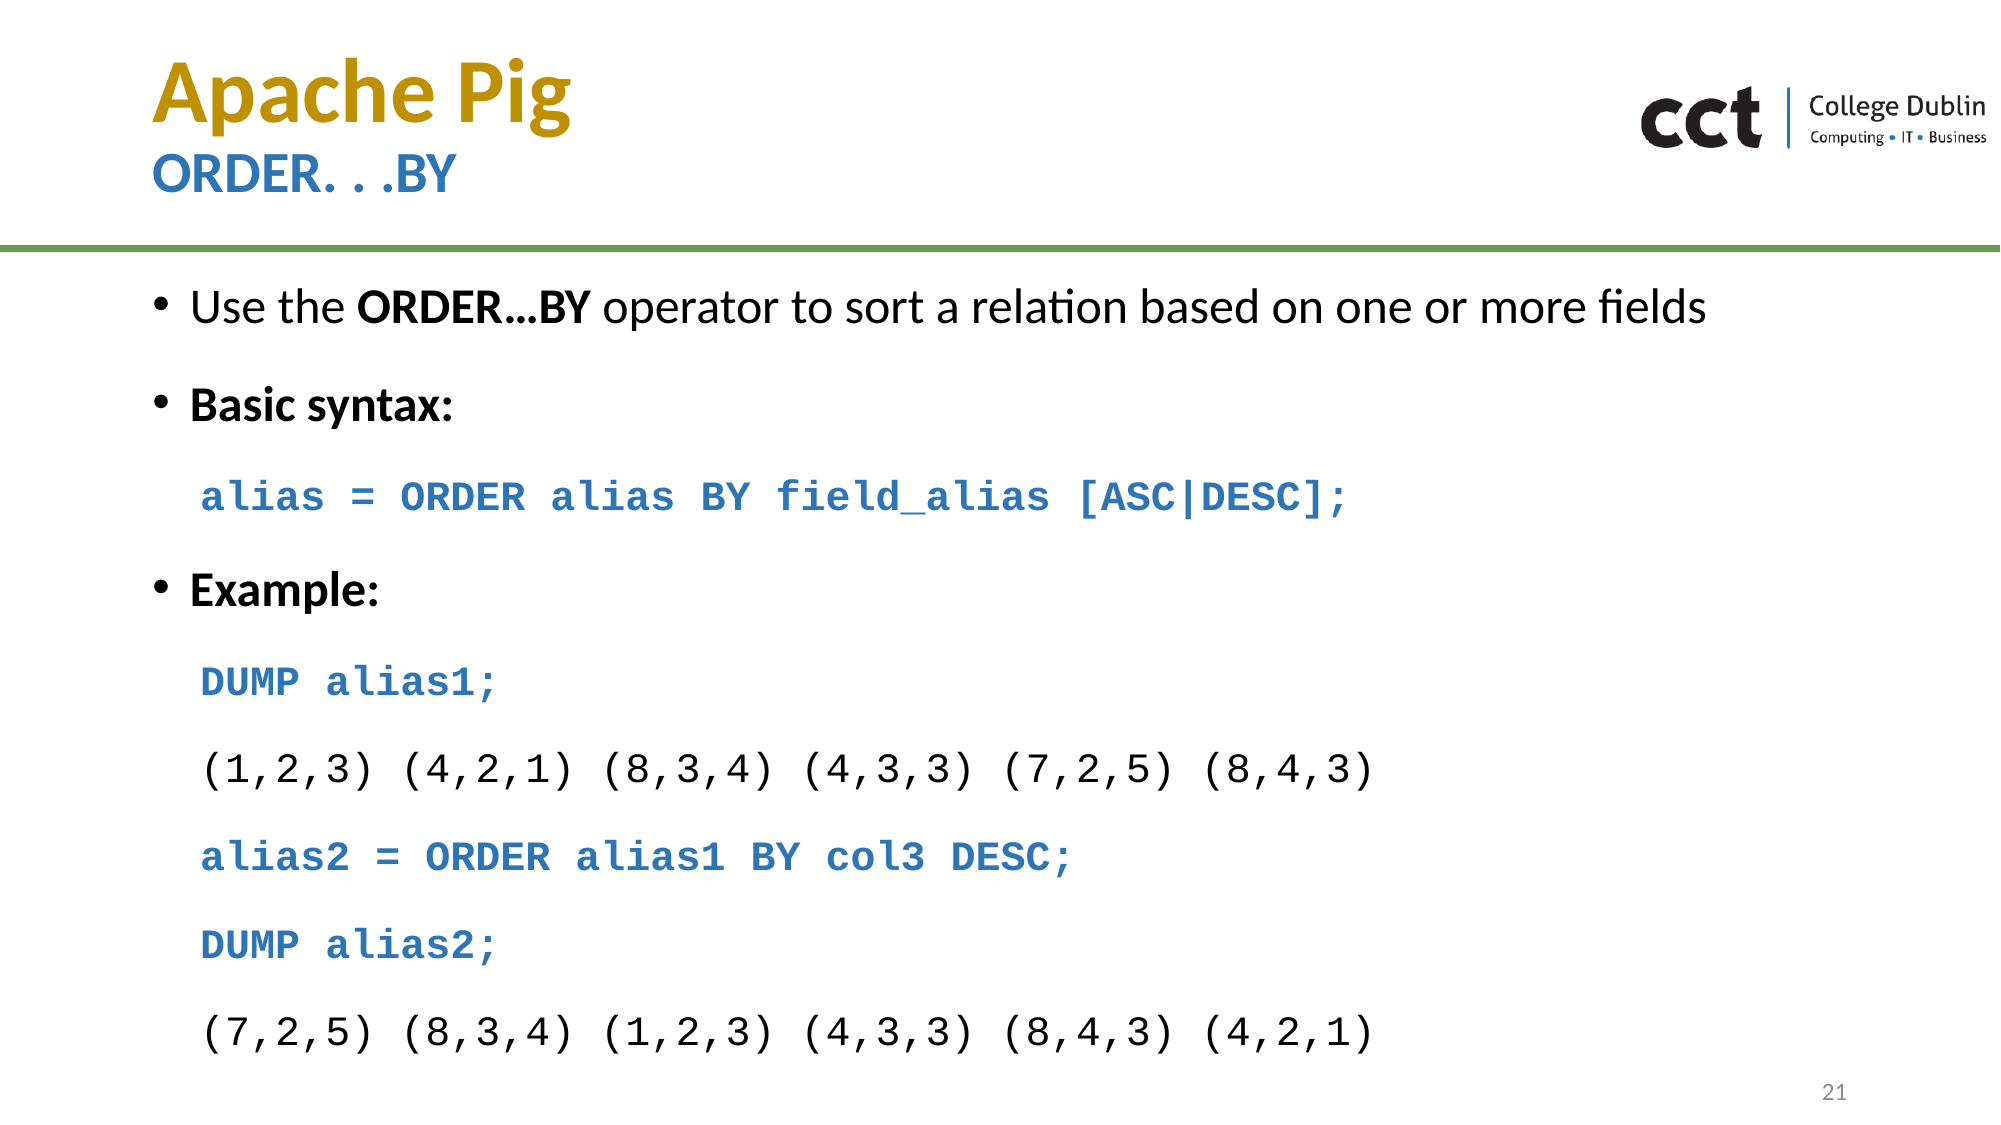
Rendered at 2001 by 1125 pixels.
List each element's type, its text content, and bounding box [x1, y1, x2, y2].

slide_number 21 [1412, 1060, 1863, 1120]
picture [1638, 71, 1996, 166]
list Use the ORDER…BY operator to sort a relation based on one or more fields Basic syntax: alias = ORDER alias BY field_alias [ASC|DESC]; Example: DUMP alias1; (1,2,3) (4,2,1) (8,3,4) (4,3,3) (7,2,5) (8,4,3) alias2 = ORDER alias1 BY col3 DESC; DUMP alias2; (7,2,5) (8,3,4) (1,2,3) (4,3,3) (8,4,3) (4,2,1) [137, 266, 1863, 1121]
title Apache Pig ORDER. . .BY [137, 15, 1618, 233]
